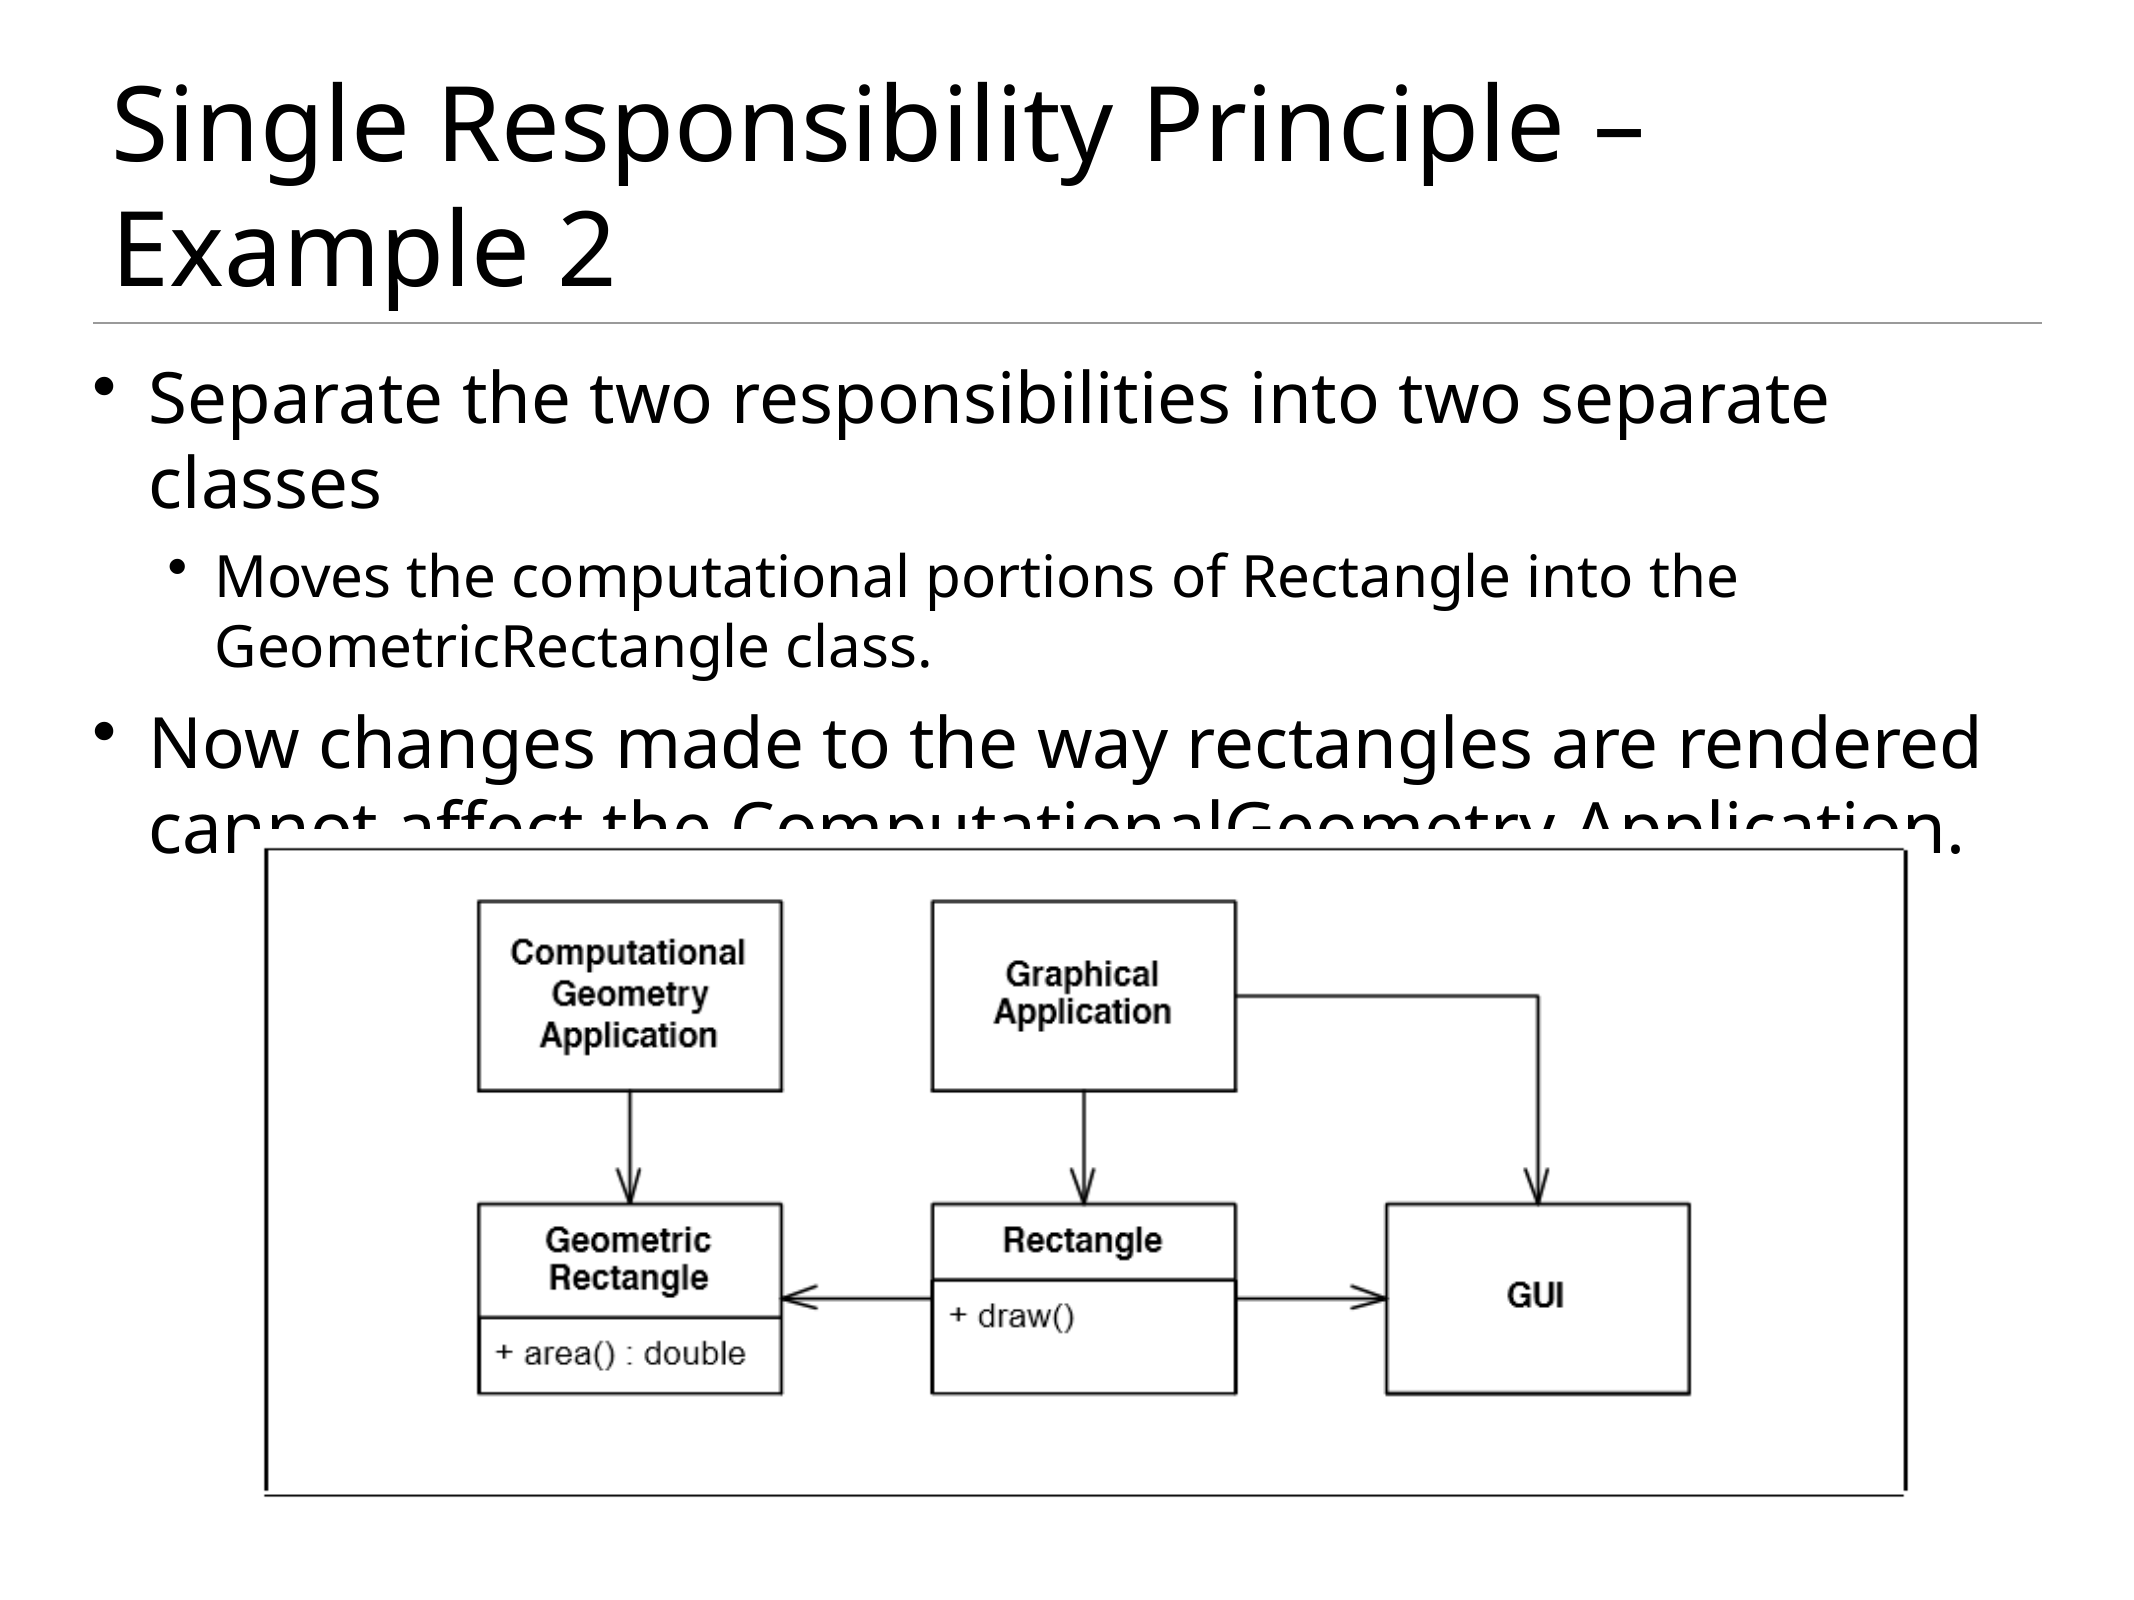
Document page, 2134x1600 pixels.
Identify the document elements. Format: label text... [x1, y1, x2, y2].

title Single Responsibility Principle – Example 2 [93, 85, 2041, 317]
picture [251, 829, 1920, 1504]
list Separate the two responsibilities into two separate classes Moves the computational portions of Rectangle into the GeometricRectangle class. Now changes made to the way rectangles are rendered cannot affect the ComputationalGeometry Application. [77, 343, 2048, 836]
